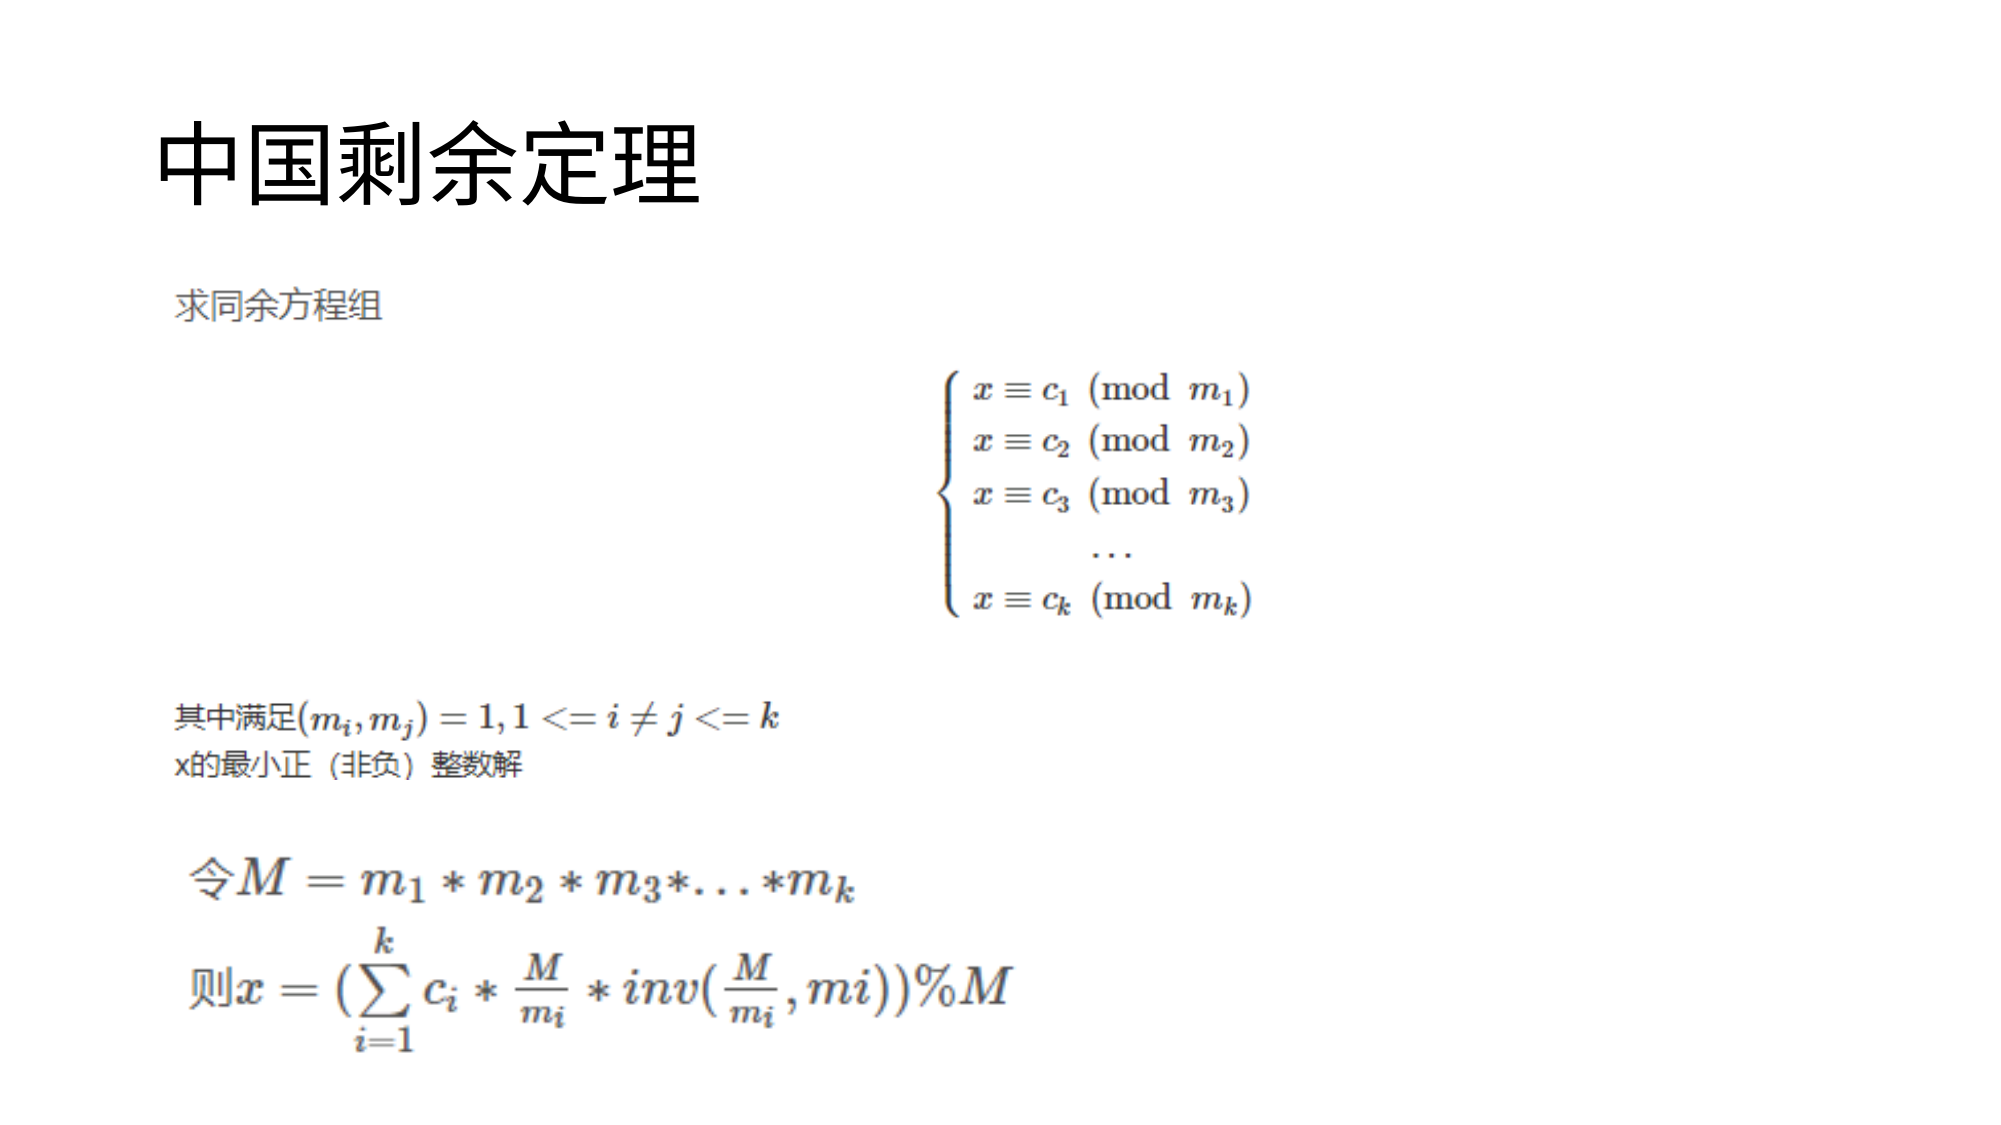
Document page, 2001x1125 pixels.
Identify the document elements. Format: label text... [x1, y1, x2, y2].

picture [169, 829, 1051, 1066]
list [169, 277, 1305, 780]
title 中国剩余定理 [137, 59, 1863, 278]
